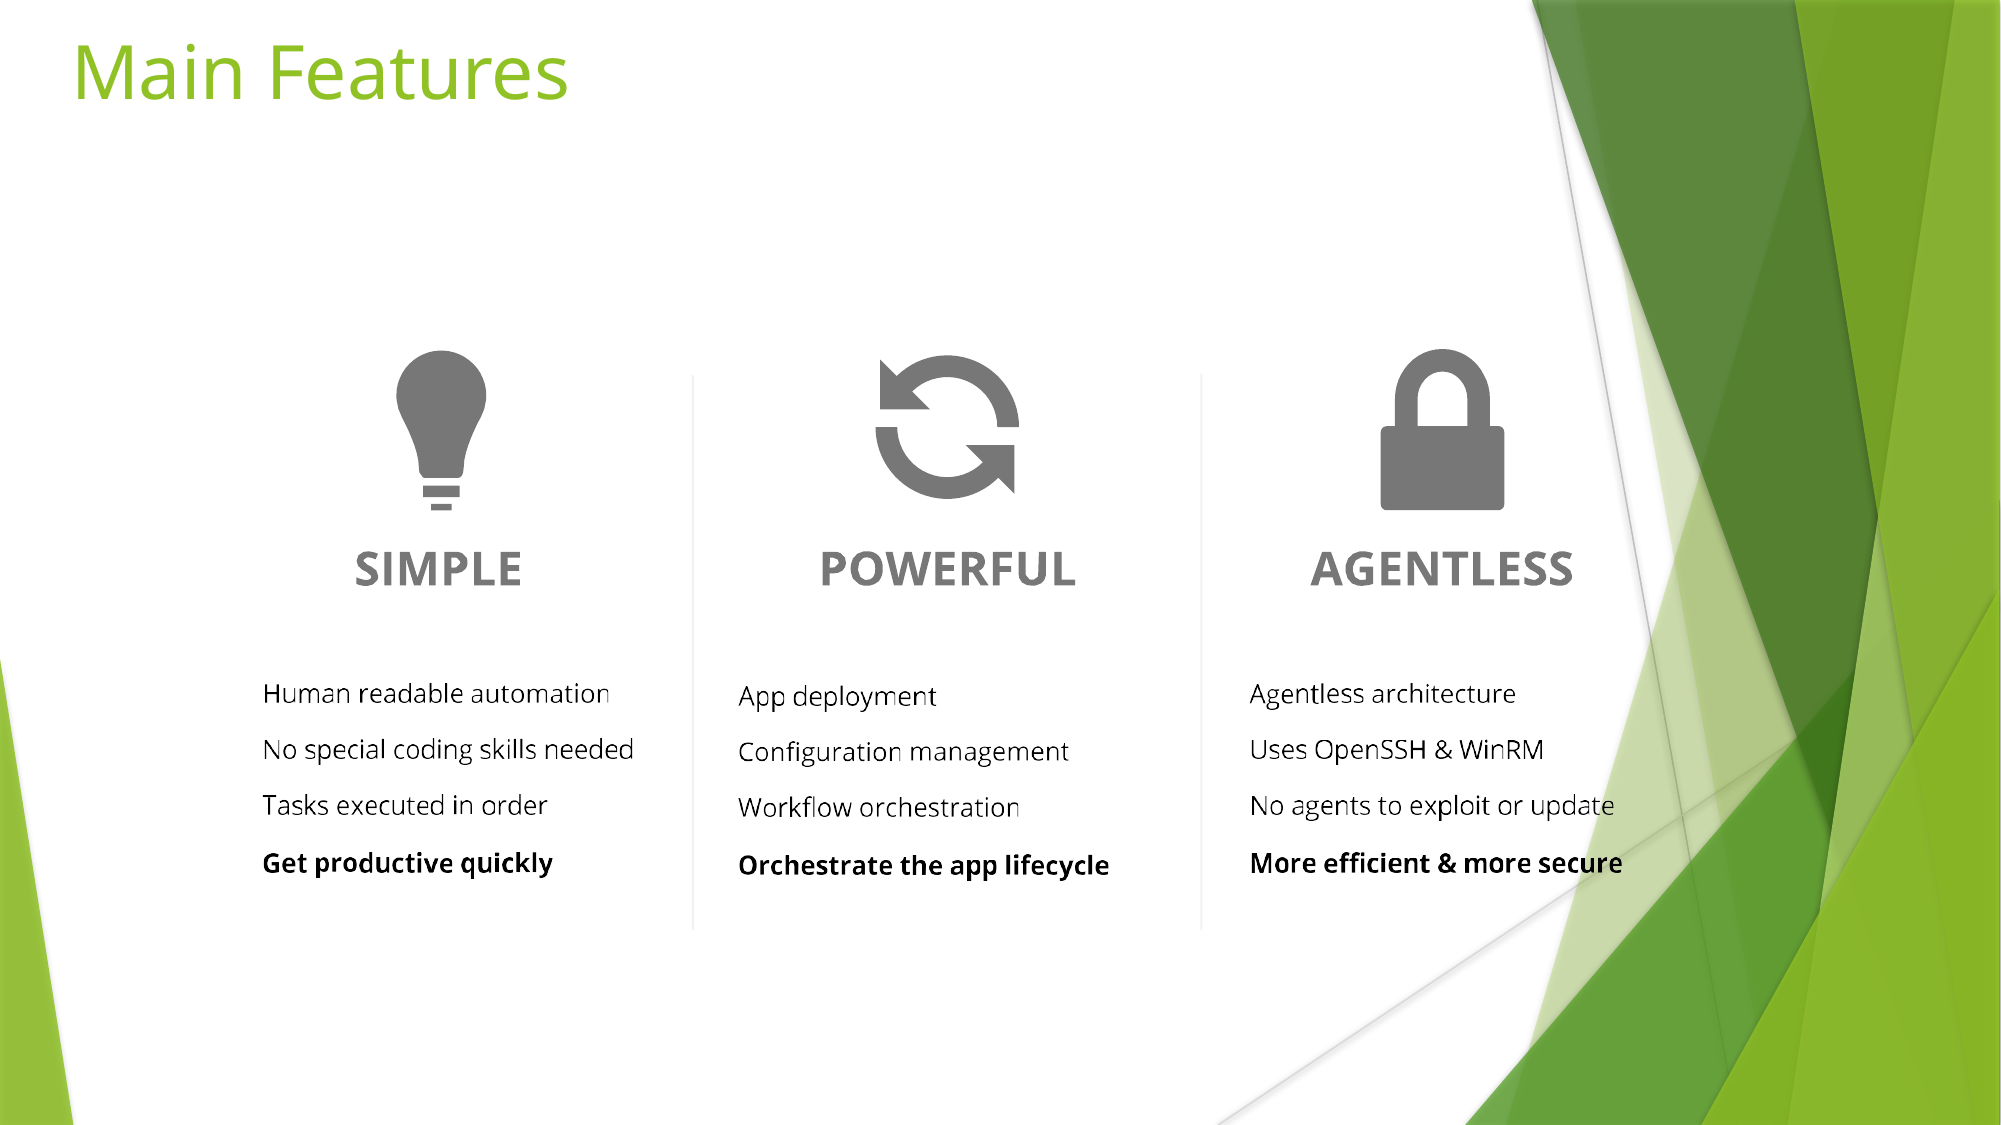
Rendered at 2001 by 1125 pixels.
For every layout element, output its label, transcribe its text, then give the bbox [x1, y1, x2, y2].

text_box [471, 683, 609, 703]
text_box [1324, 852, 1430, 873]
text_box [399, 551, 436, 586]
text_box [1438, 853, 1457, 873]
text_box [961, 551, 989, 586]
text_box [1251, 853, 1316, 873]
text_box [850, 551, 883, 586]
text_box [875, 427, 1015, 499]
text_box [880, 355, 1019, 428]
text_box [305, 738, 385, 765]
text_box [1531, 794, 1614, 821]
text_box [264, 684, 350, 704]
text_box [1410, 794, 1490, 821]
text_box [1310, 551, 1343, 586]
text_box [1435, 740, 1453, 759]
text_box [1292, 797, 1371, 821]
text_box Main Features [69, 0, 633, 164]
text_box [1006, 854, 1109, 881]
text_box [950, 859, 997, 881]
text_box [935, 551, 955, 586]
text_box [1251, 795, 1284, 815]
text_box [1315, 739, 1425, 766]
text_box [336, 794, 444, 815]
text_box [1464, 857, 1531, 873]
text_box [1381, 551, 1401, 586]
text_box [393, 738, 473, 765]
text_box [263, 853, 307, 873]
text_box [1249, 683, 1364, 710]
text_box [1473, 551, 1495, 586]
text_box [738, 796, 852, 817]
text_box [359, 682, 463, 704]
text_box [545, 738, 633, 759]
text_box [423, 485, 460, 498]
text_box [1251, 740, 1307, 760]
text_box [1345, 551, 1374, 586]
text_box [822, 551, 846, 586]
text_box [911, 743, 1069, 767]
text_box [860, 797, 1019, 817]
text_box [1407, 551, 1438, 586]
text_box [460, 852, 553, 879]
text_box [356, 551, 379, 586]
text_box [1380, 349, 1505, 511]
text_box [453, 794, 473, 815]
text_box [1498, 800, 1523, 815]
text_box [262, 794, 329, 815]
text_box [482, 794, 548, 815]
text_box [396, 350, 487, 478]
text_box [739, 741, 901, 768]
text_box [474, 551, 495, 586]
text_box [480, 738, 536, 759]
text_box [739, 855, 892, 875]
text_box [1500, 551, 1520, 586]
text_box [1442, 551, 1469, 586]
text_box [264, 739, 297, 759]
text_box [1524, 551, 1547, 586]
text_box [1459, 739, 1543, 759]
text_box [1054, 551, 1076, 586]
text_box [1378, 797, 1401, 815]
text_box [793, 685, 937, 712]
text_box [1018, 551, 1046, 586]
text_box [315, 852, 453, 879]
text_box [500, 551, 520, 586]
text_box [384, 551, 392, 586]
text_box [431, 503, 452, 511]
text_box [737, 686, 785, 712]
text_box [900, 854, 943, 875]
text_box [1538, 857, 1622, 873]
text_box [1372, 683, 1515, 704]
text_box [885, 551, 932, 586]
text_box [1550, 551, 1573, 586]
text_box [992, 551, 1012, 586]
text_box [444, 551, 468, 586]
